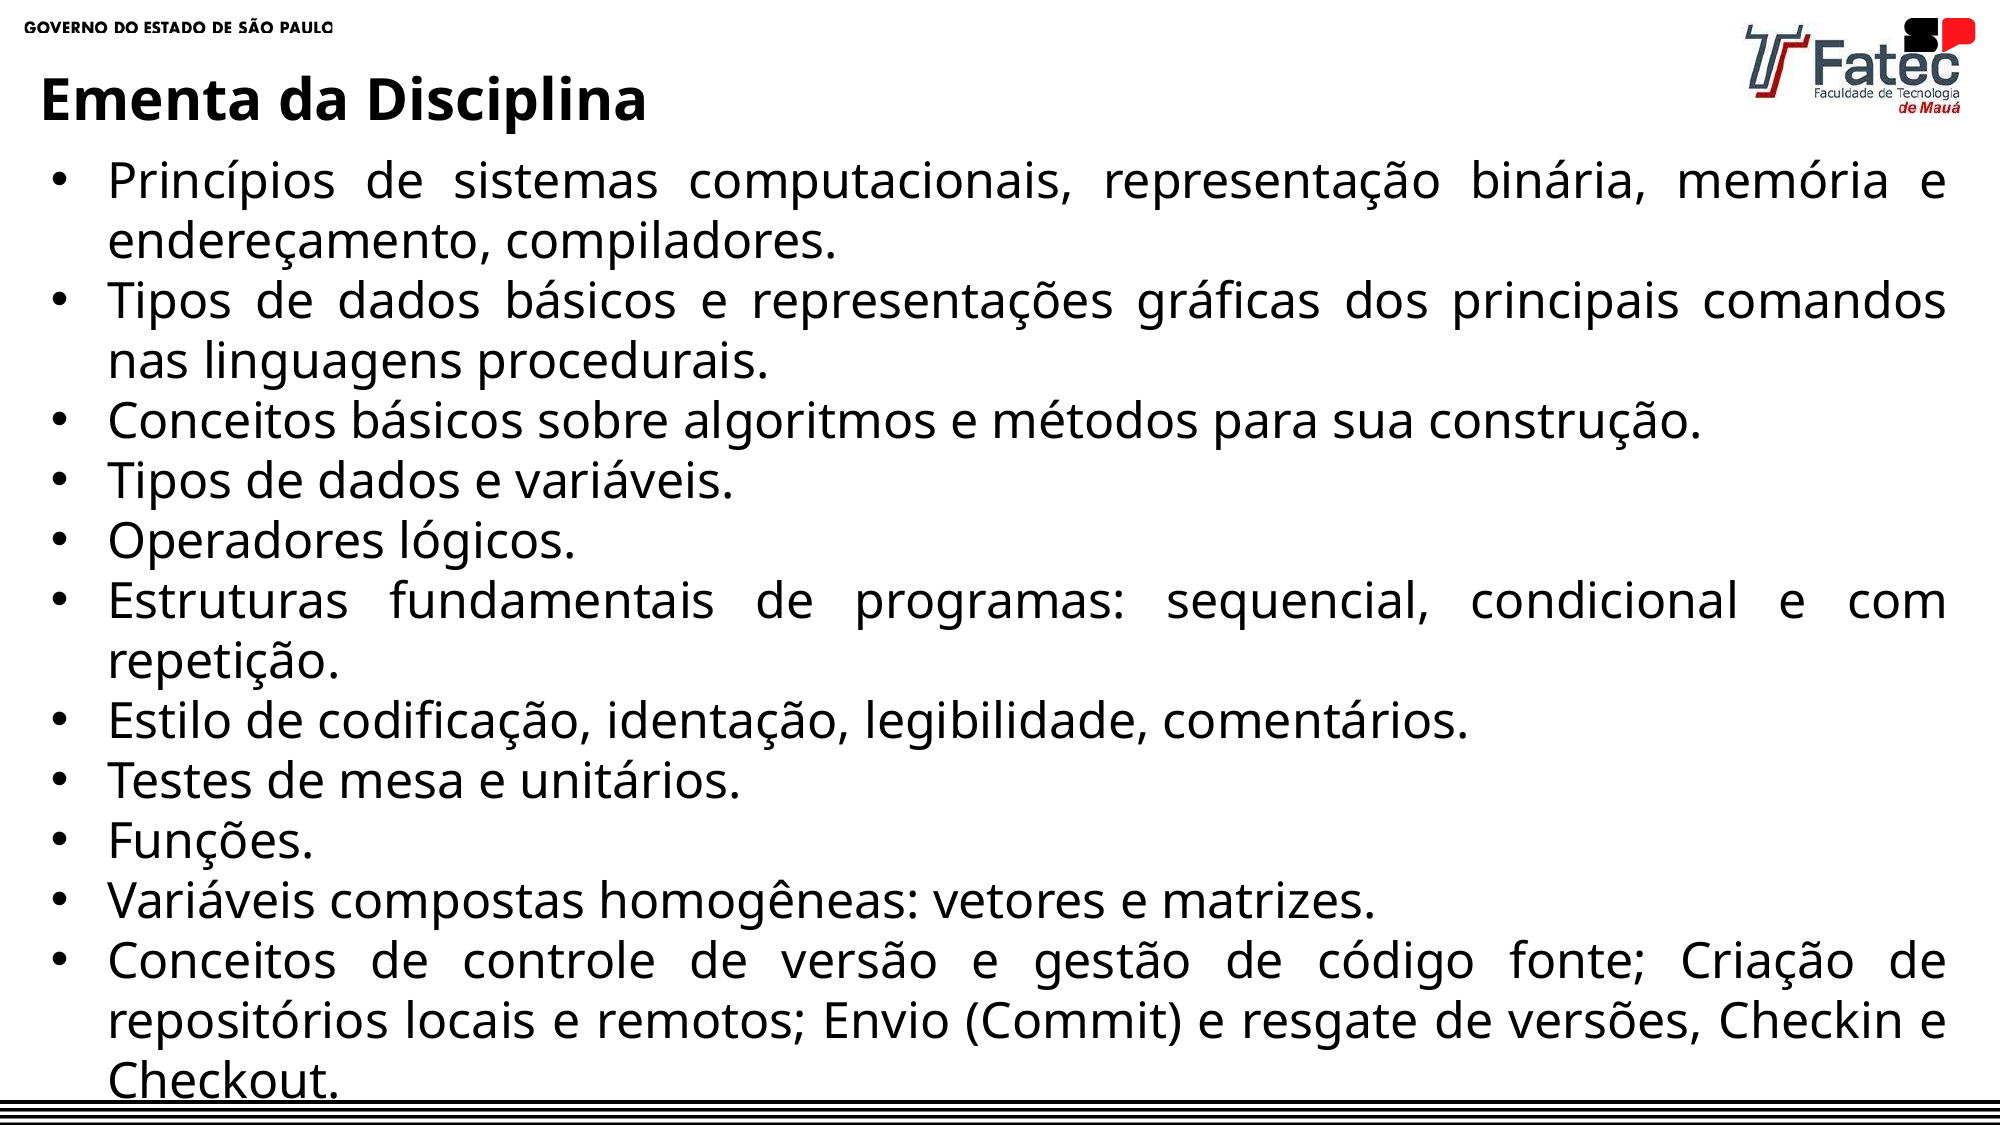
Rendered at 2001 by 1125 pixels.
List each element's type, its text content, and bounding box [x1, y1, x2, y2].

text_box Ementa da Disciplina [25, 54, 1729, 140]
text_box Princípios de sistemas computacionais, representação binária, memória e endereçamento, compiladores. Tipos de dados básicos e representações gráficas dos principais comandos nas linguagens procedurais. Conceitos básicos sobre algoritmos e métodos para sua construção. Tipos de dados e variáveis. Operadores lógicos. Estruturas fundamentais de programas: sequencial, condicional e com repetição. Estilo de codificação, identação, legibilidade, comentários. Testes de mesa e unitários. Funções. Variáveis compostas homogêneas: vetores e matrizes. Conceitos de controle de versão e gestão de código fonte; Criação de repositórios locais e remotos; Envio (Commit) e resgate de versões, Checkin e Checkout. [36, 140, 1964, 1116]
picture [1733, 22, 1968, 121]
